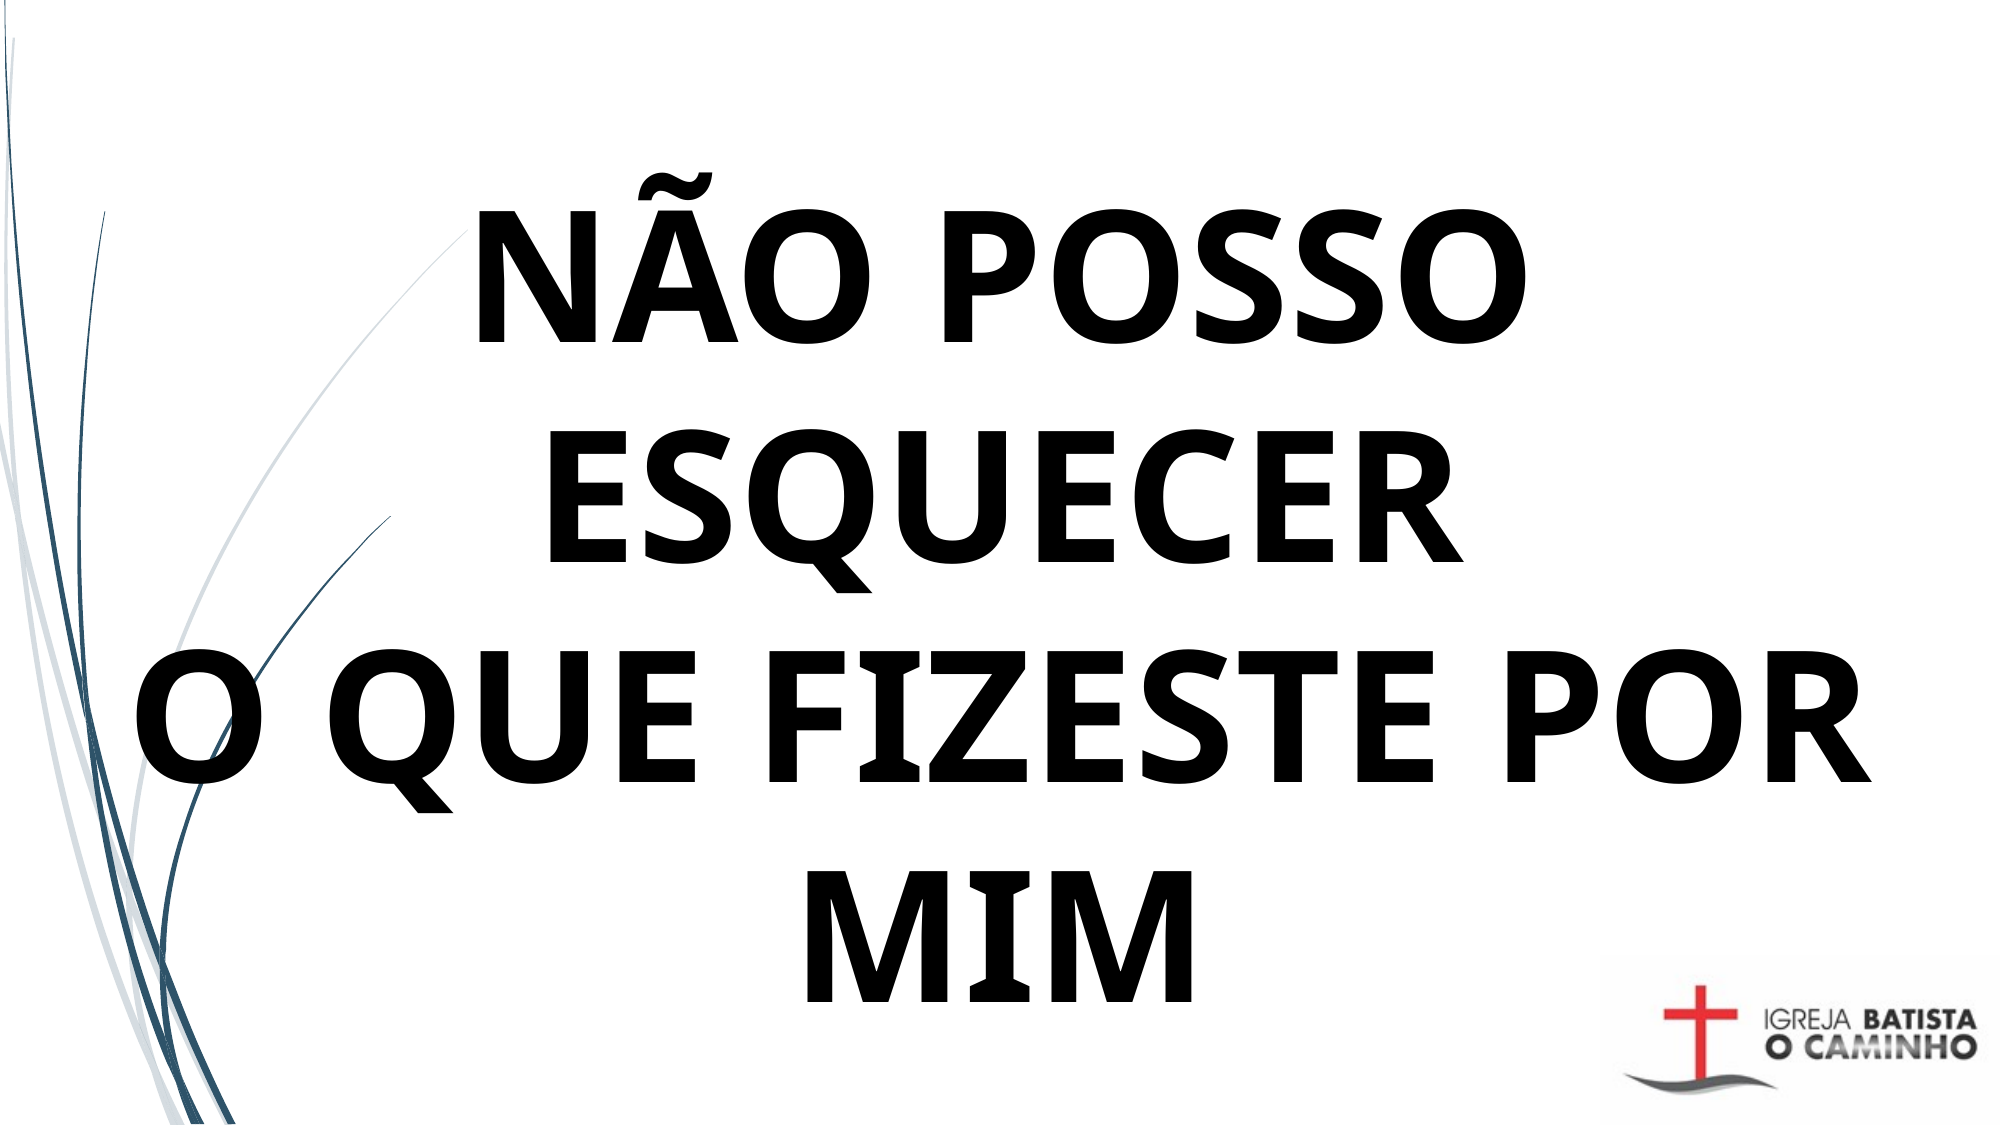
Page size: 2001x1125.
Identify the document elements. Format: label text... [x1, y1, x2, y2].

picture [0, 0, 58, 590]
title NÃO POSSO ESQUECER O QUE FIZESTE POR MIM [0, 590, 2000, 1125]
picture [6, 0, 2001, 1125]
